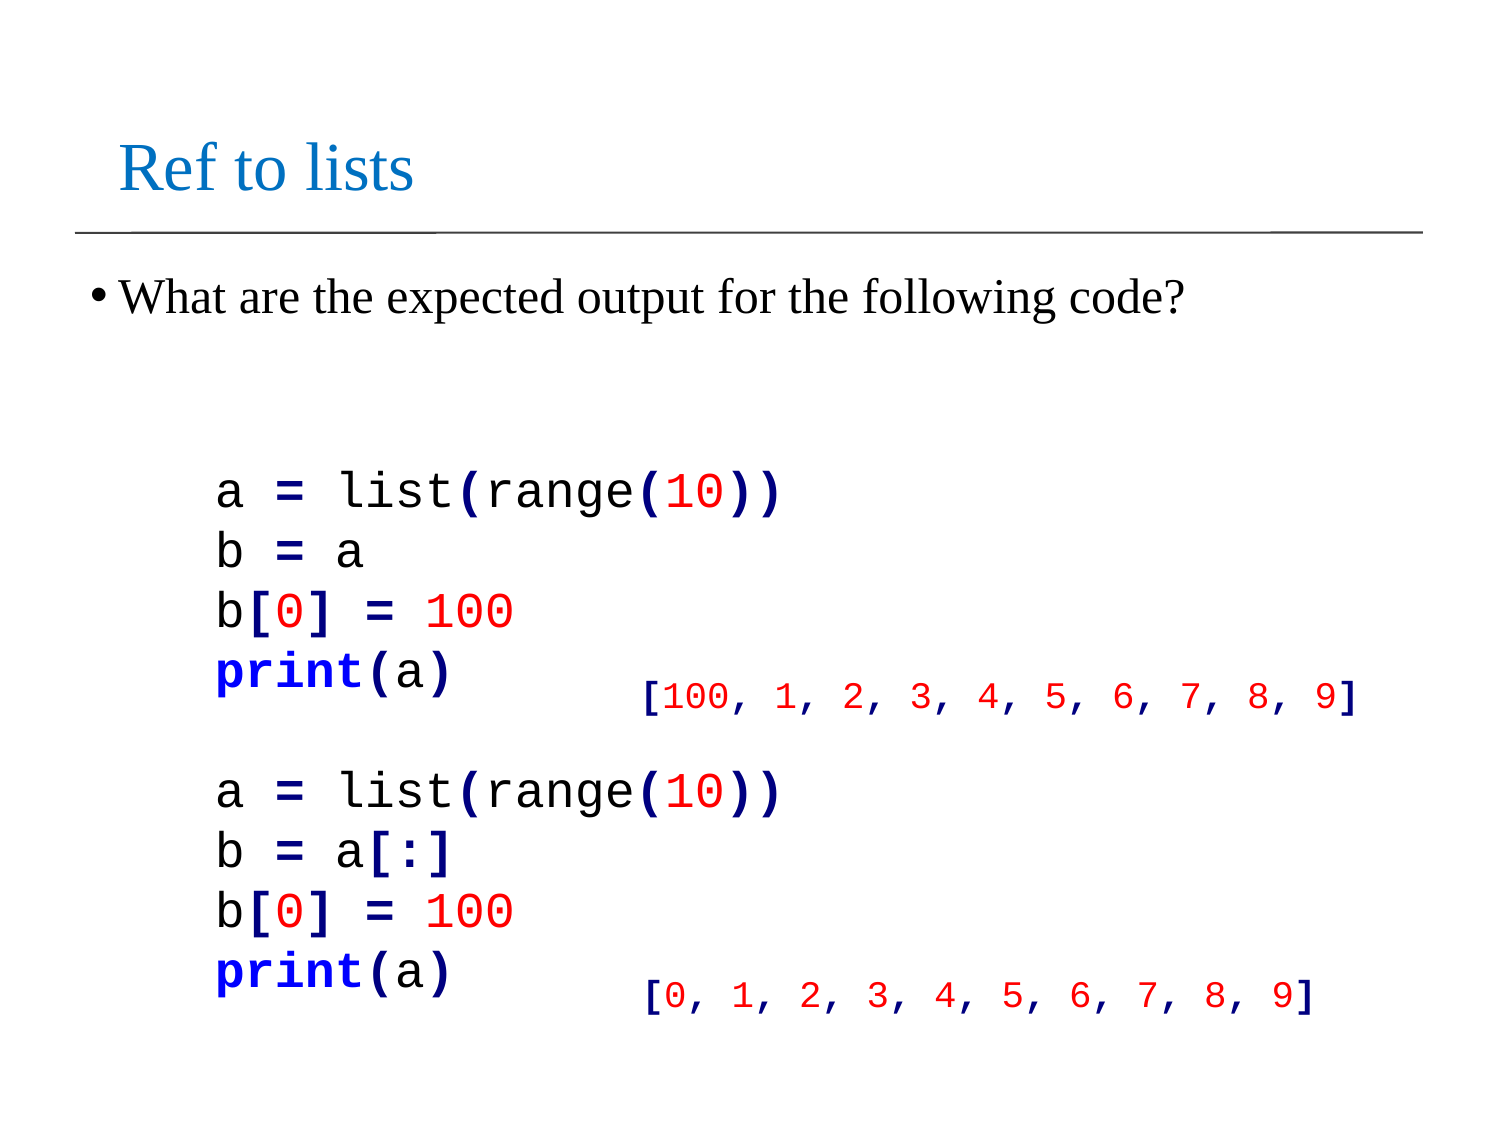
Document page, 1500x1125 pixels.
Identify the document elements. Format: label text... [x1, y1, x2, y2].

title Ref to lists [103, 59, 1397, 262]
text_box a = list(range(10)) b = a b[0] = 100 print(a) a = list(range(10)) b = a[:] b[0] = 100 print(a) [200, 449, 1350, 1005]
text_box [0, 1, 2, 3, 4, 5, 6, 7, 8, 9] [626, 962, 1332, 1023]
text_box [100, 1, 2, 3, 4, 5, 6, 7, 8, 9] [624, 618, 1375, 724]
list What are the expected output for the following code? [75, 262, 1425, 388]
